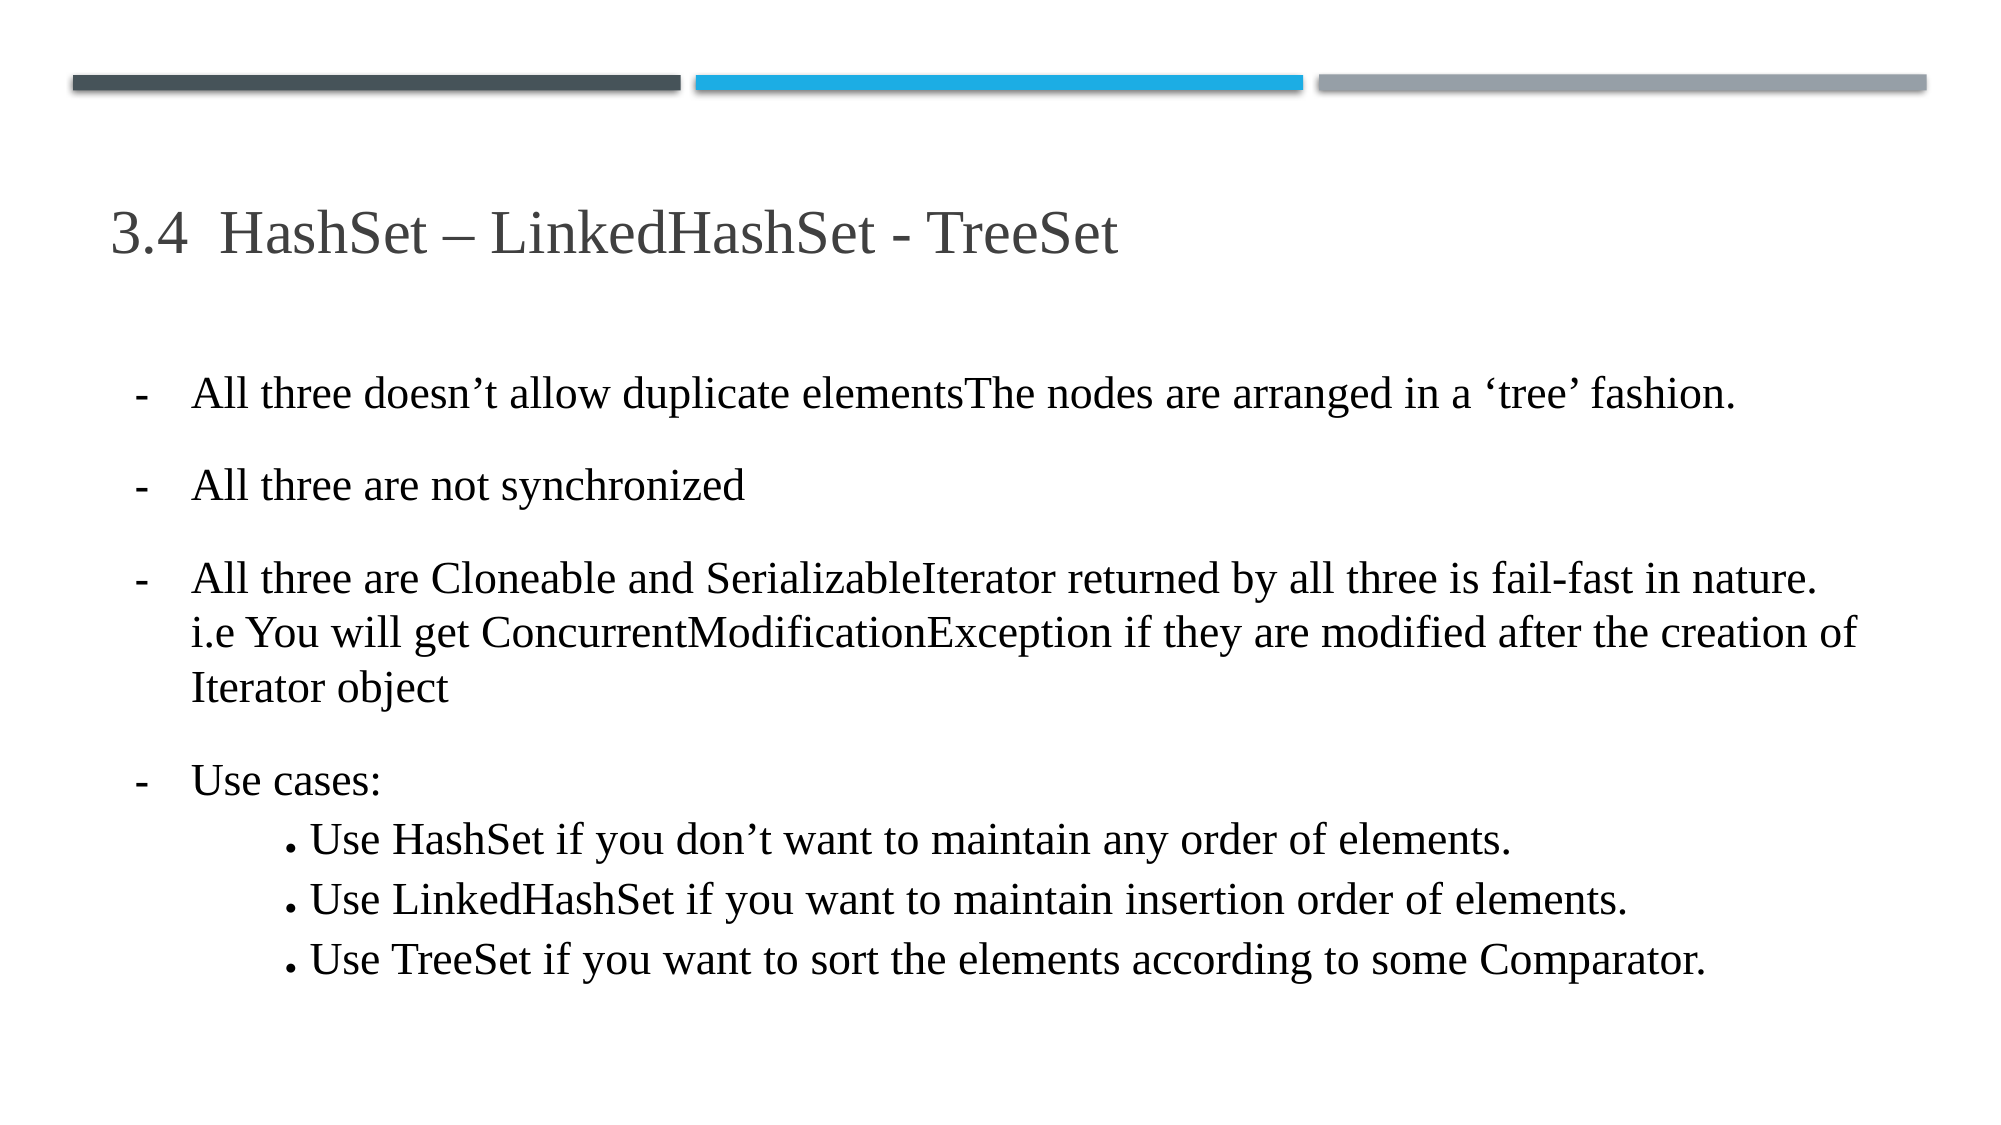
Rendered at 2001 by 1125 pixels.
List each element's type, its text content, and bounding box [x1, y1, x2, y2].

text_box 3.4 HashSet – LinkedHashSet - TreeSet [95, 78, 1905, 274]
text_box All three doesn’t allow duplicate elementsThe nodes are arranged in a ‘tree’ fashion. All three are not synchronized All three are Cloneable and SerializableIterator returned by all three is fail-fast in nature. i.e You will get ConcurrentModificationException if they are modified after the creation of Iterator object Use cases: ● Use HashSet if you don’t want to maintain any order of elements. ● Use LinkedHashSet if you want to maintain insertion order of elements. ● Use TreeSet if you want to sort the elements according to some Comparator. [119, 354, 1881, 992]
